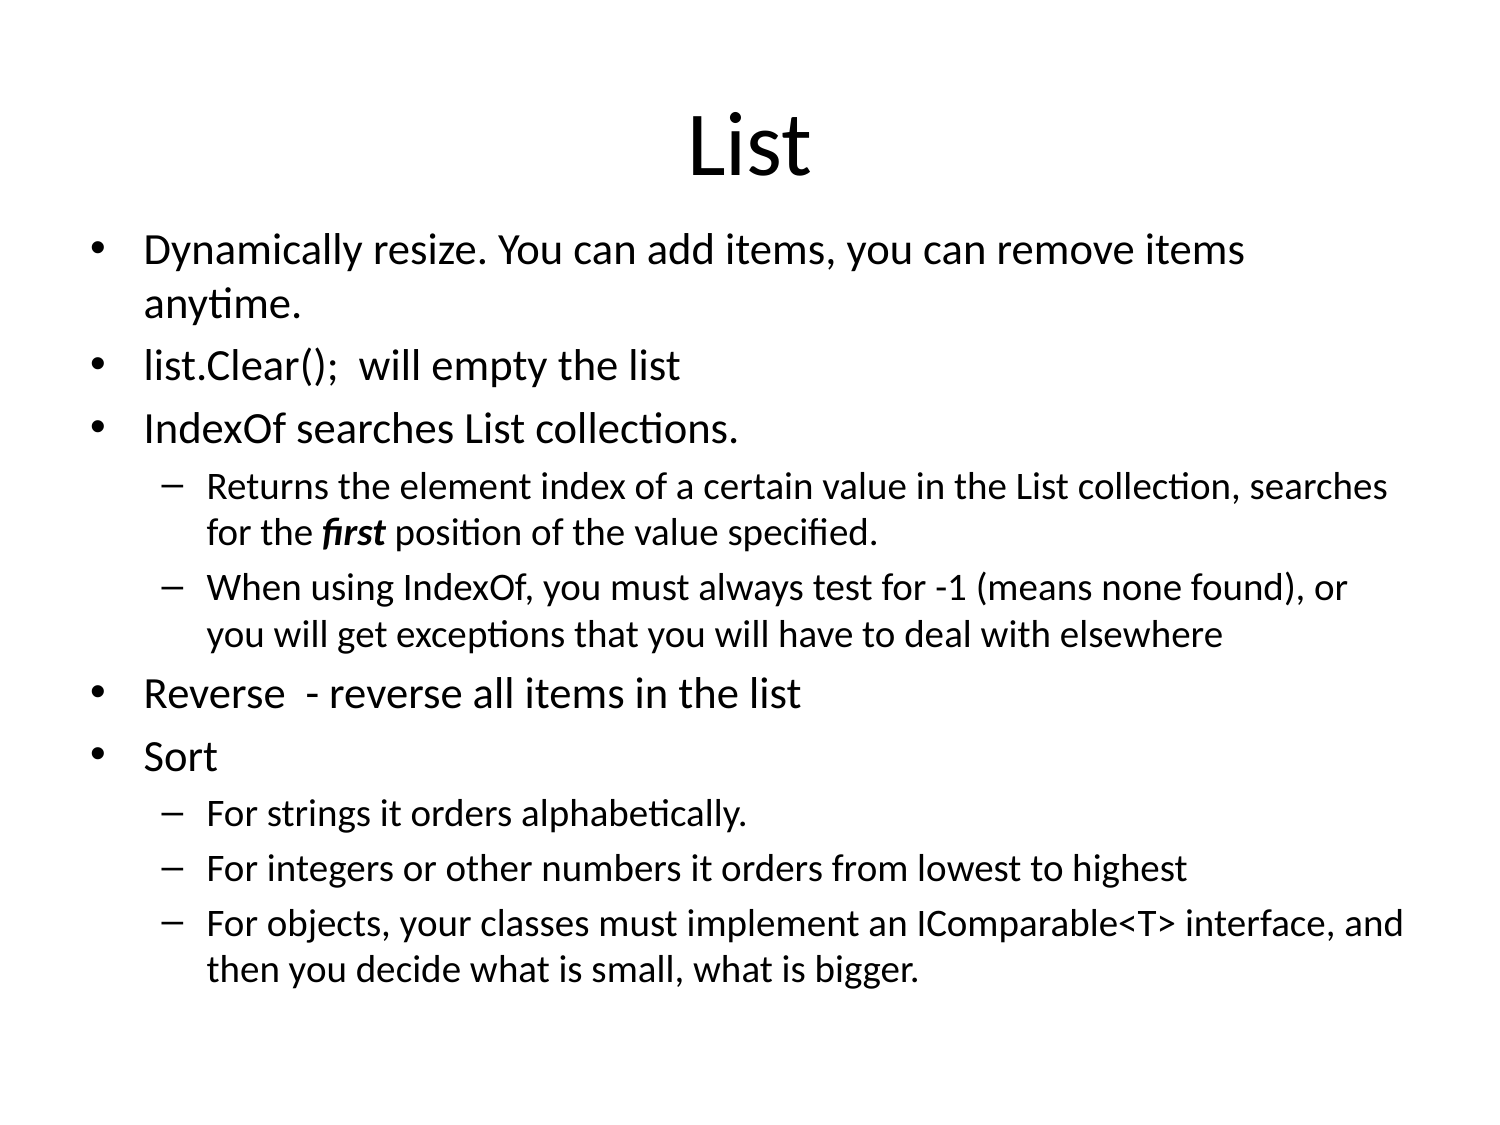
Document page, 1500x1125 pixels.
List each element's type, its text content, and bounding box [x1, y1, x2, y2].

title List [75, 45, 1425, 212]
list Dynamically resize. You can add items, you can remove items anytime. list.Clear(); will empty the list IndexOf searches List collections. Returns the element index of a certain value in the List collection, searches for the first position of the value specified. When using IndexOf, you must always test for -1 (means none found), or you will get exceptions that you will have to deal with elsewhere Reverse - reverse all items in the list Sort For strings it orders alphabetically. For integers or other numbers it orders from lowest to highest For objects, your classes must implement an IComparable<T> interface, and then you decide what is small, what is bigger. [75, 212, 1425, 1005]
